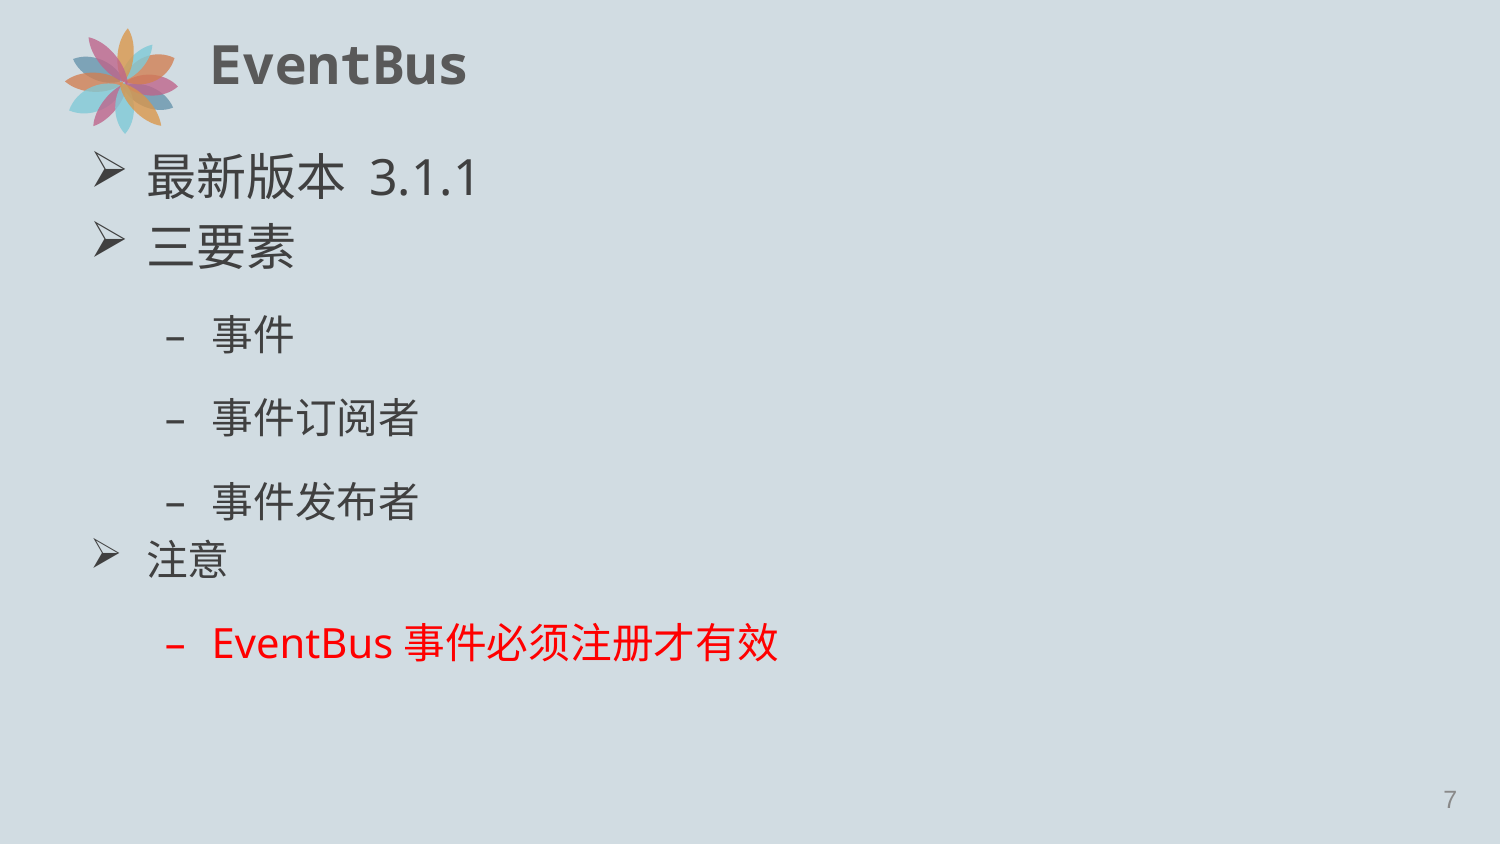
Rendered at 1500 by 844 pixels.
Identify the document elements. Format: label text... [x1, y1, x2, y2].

list 最新版本 3.1.1 三要素 事件 事件订阅者 事件发布者 注意 EventBus事件必须注册才有效 [75, 138, 1425, 753]
slide_number 6 [1364, 776, 1473, 822]
title EventBus [194, 23, 1195, 122]
